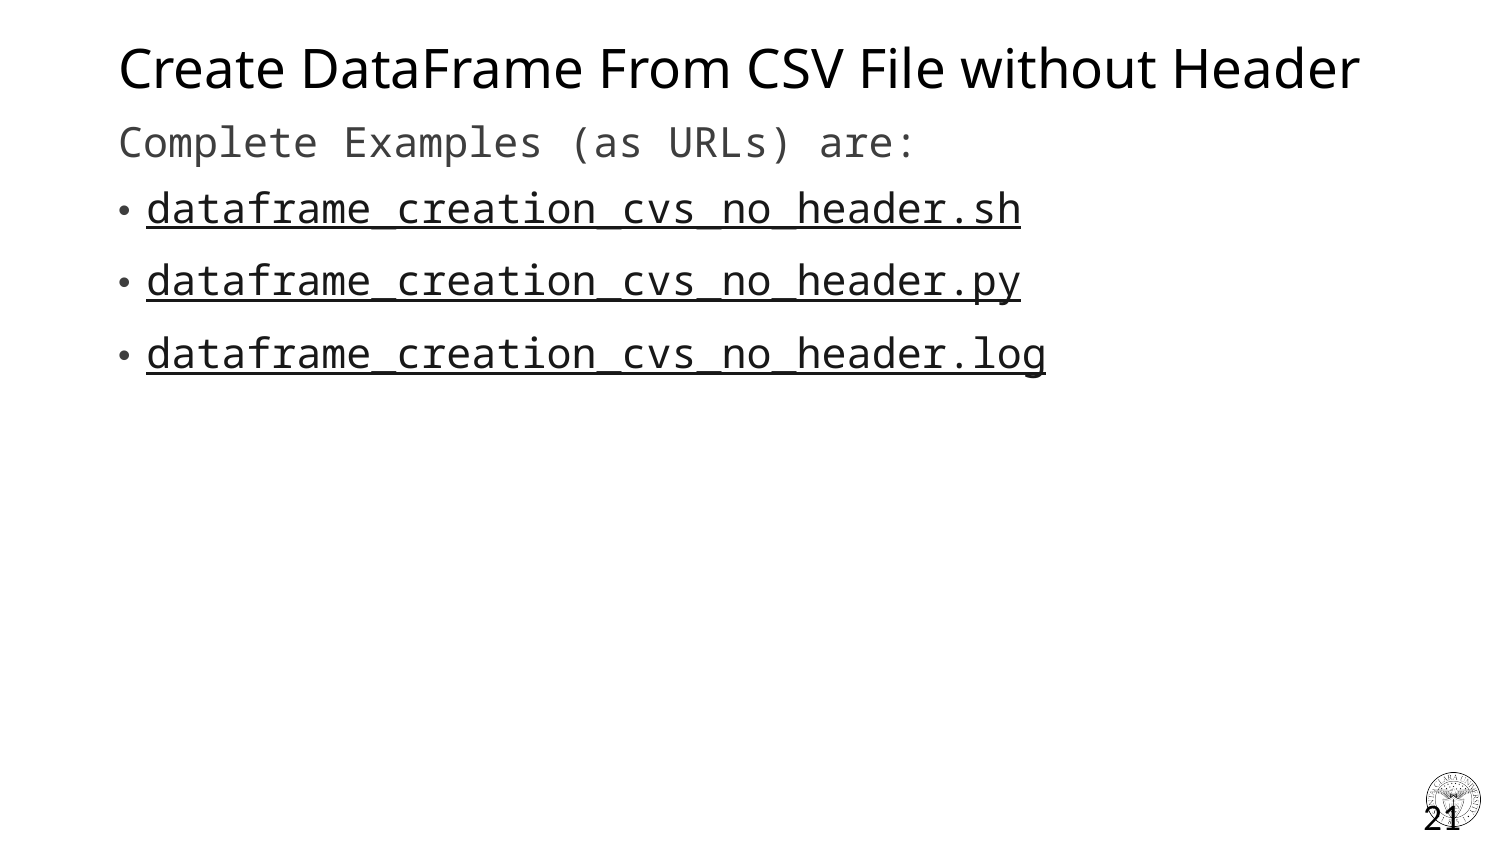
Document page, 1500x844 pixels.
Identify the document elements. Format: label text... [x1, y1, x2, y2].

title Create DataFrame From CSV File without Header [103, 27, 1397, 108]
picture [1426, 772, 1481, 785]
list Complete Examples (as URLs) are: dataframe_creation_cvs_no_header.sh dataframe_creation_cvs_no_header.py dataframe_creation_cvs_no_header.log [103, 108, 1409, 830]
slide_number 21 [1408, 785, 1500, 830]
